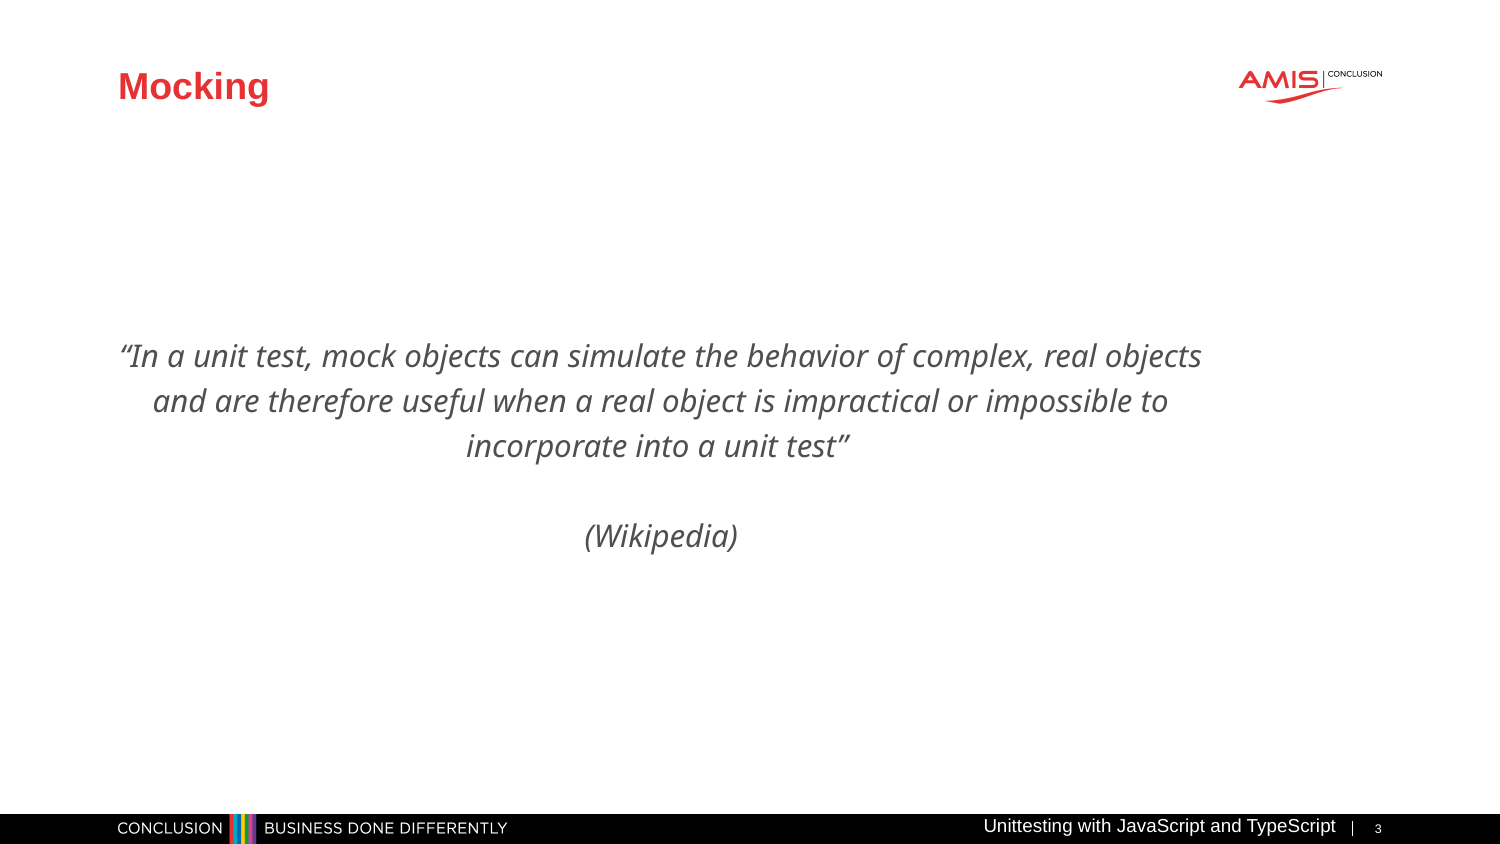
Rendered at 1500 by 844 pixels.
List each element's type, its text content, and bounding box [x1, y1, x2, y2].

text_box Unittesting with JavaScript and TypeScript [877, 813, 1336, 837]
list “In a unit test, mock objects can simulate the behavior of complex, real objects and are therefore useful when a real object is impractical or impossible to incorporate into a unit test” (Wikipedia) [118, 153, 1205, 774]
title Mocking [118, 47, 1205, 130]
picture [239, 814, 1500, 844]
slide_number 3 [1358, 820, 1382, 839]
picture [0, 814, 236, 844]
picture [1205, 59, 1388, 106]
